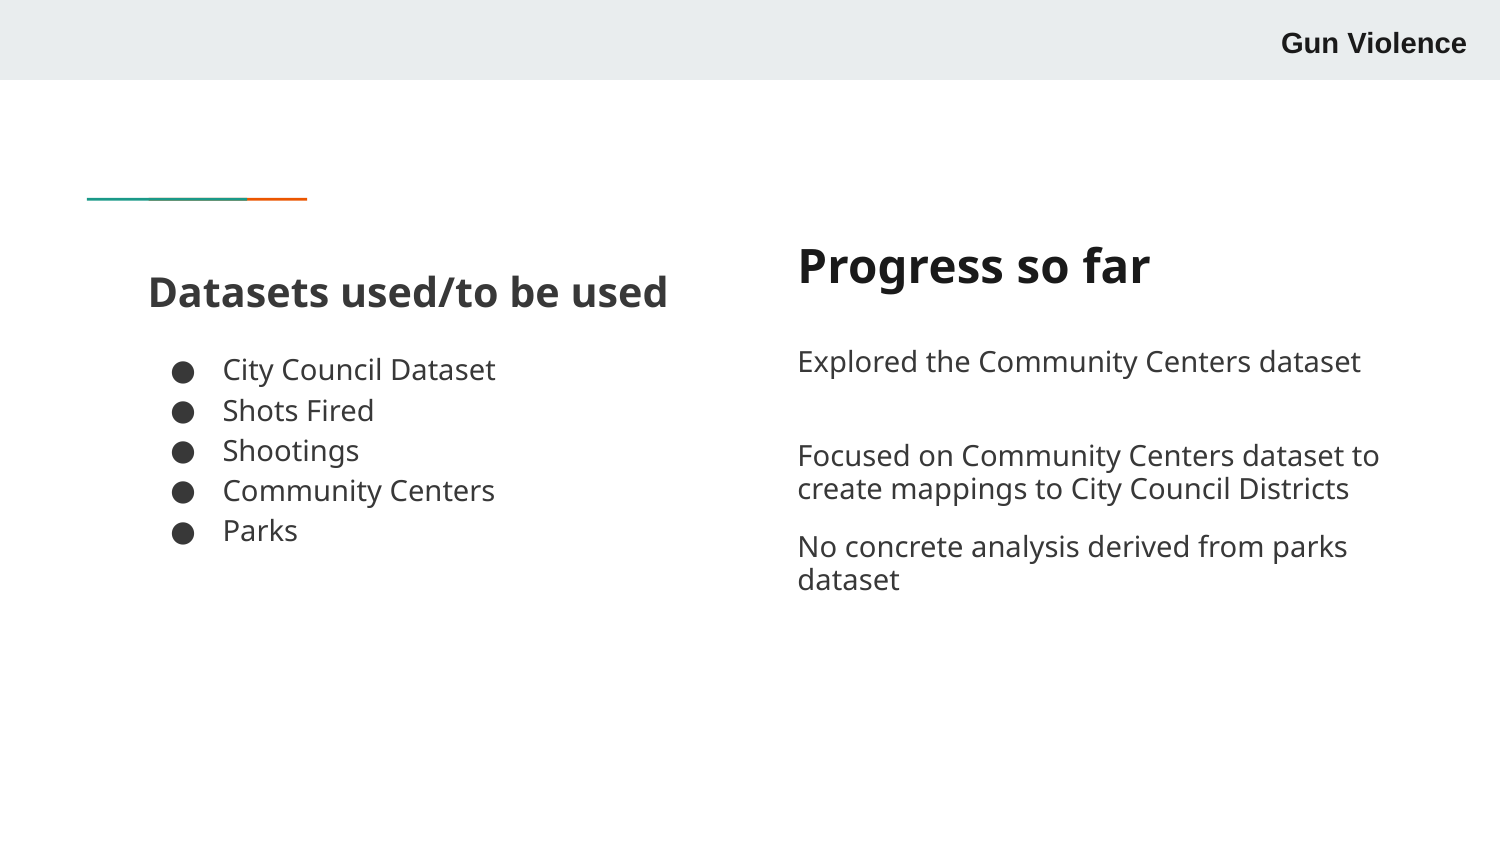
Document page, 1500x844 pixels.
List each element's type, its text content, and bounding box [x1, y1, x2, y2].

text_box Gun Violence [1255, 9, 1494, 75]
title Datasets used/to be used [132, 243, 763, 332]
list Explored the Community Centers dataset Focused on Community Centers dataset to create mappings to City Council Districts No concrete analysis derived from parks dataset [782, 331, 1413, 761]
list City Council Dataset Shots Fired Shootings Community Centers Parks [132, 332, 533, 637]
title Progress so far [782, 220, 1413, 309]
